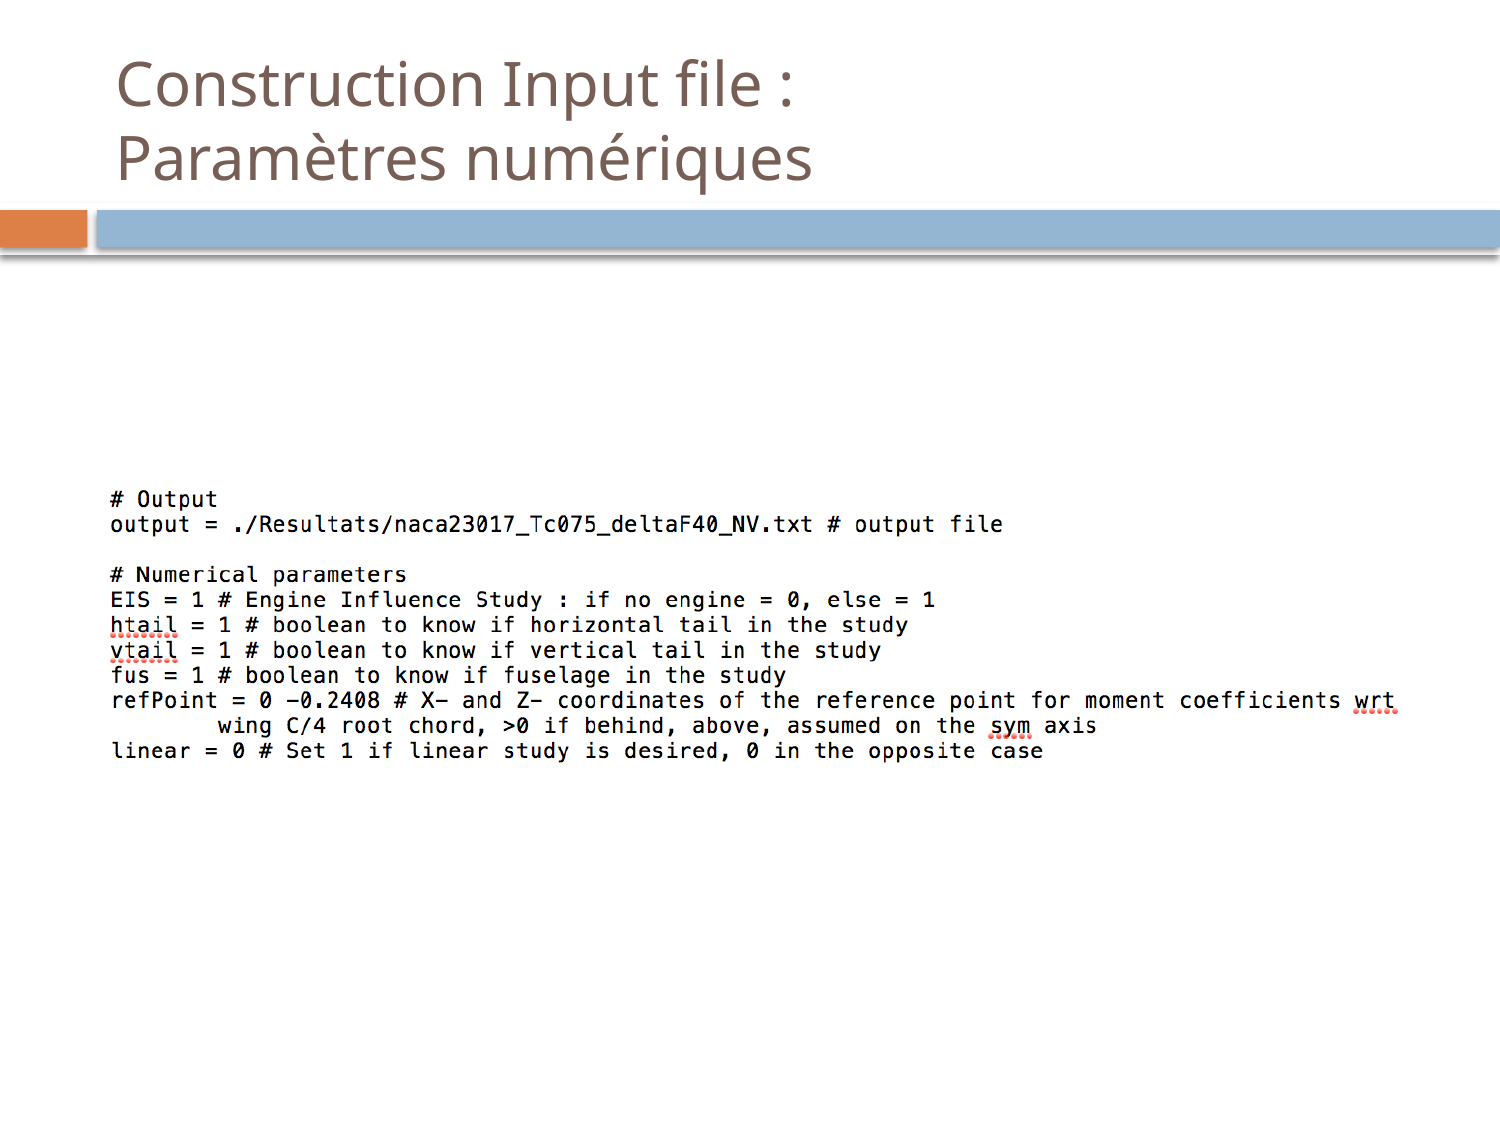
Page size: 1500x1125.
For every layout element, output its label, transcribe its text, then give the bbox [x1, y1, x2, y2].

title Construction Input file : Paramètres numériques [100, 37, 1438, 200]
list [100, 262, 1439, 1001]
